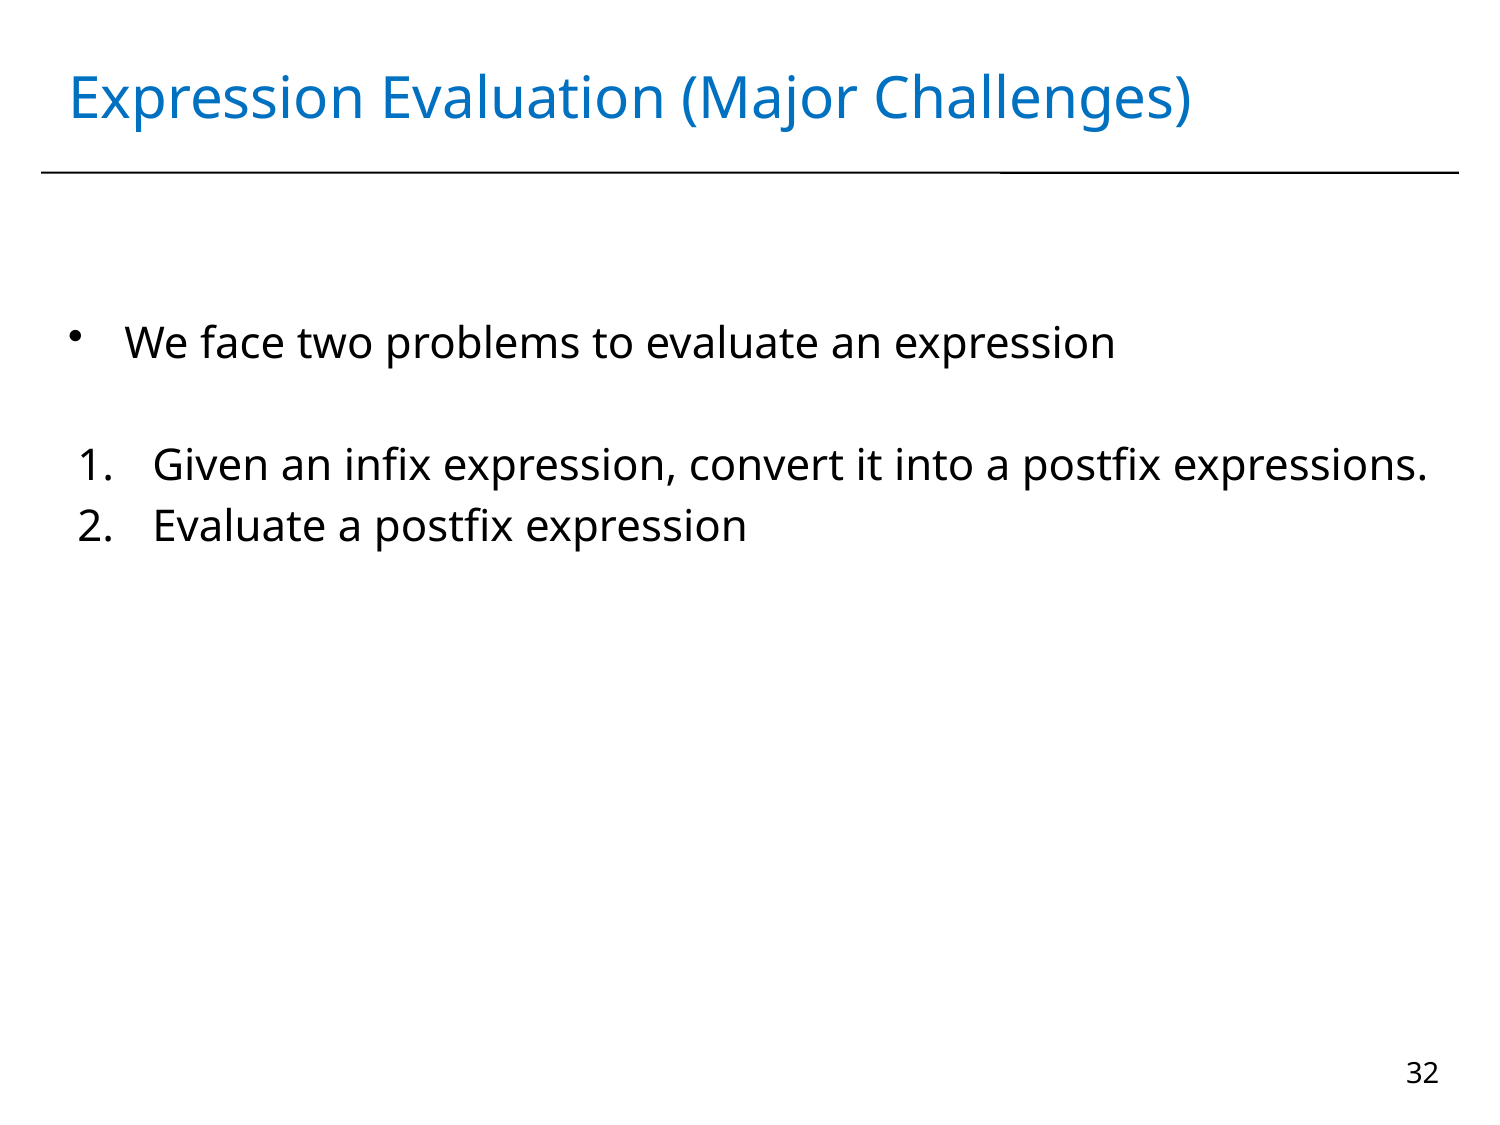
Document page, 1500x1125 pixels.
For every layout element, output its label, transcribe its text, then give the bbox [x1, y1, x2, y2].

slide_number 32 [1104, 1046, 1455, 1125]
title Expression Evaluation (Major Challenges) [52, 30, 1448, 159]
list We face two problems to evaluate an expression Given an infix expression, convert it into a postfix expressions. Evaluate a postfix expression [52, 184, 1448, 1024]
